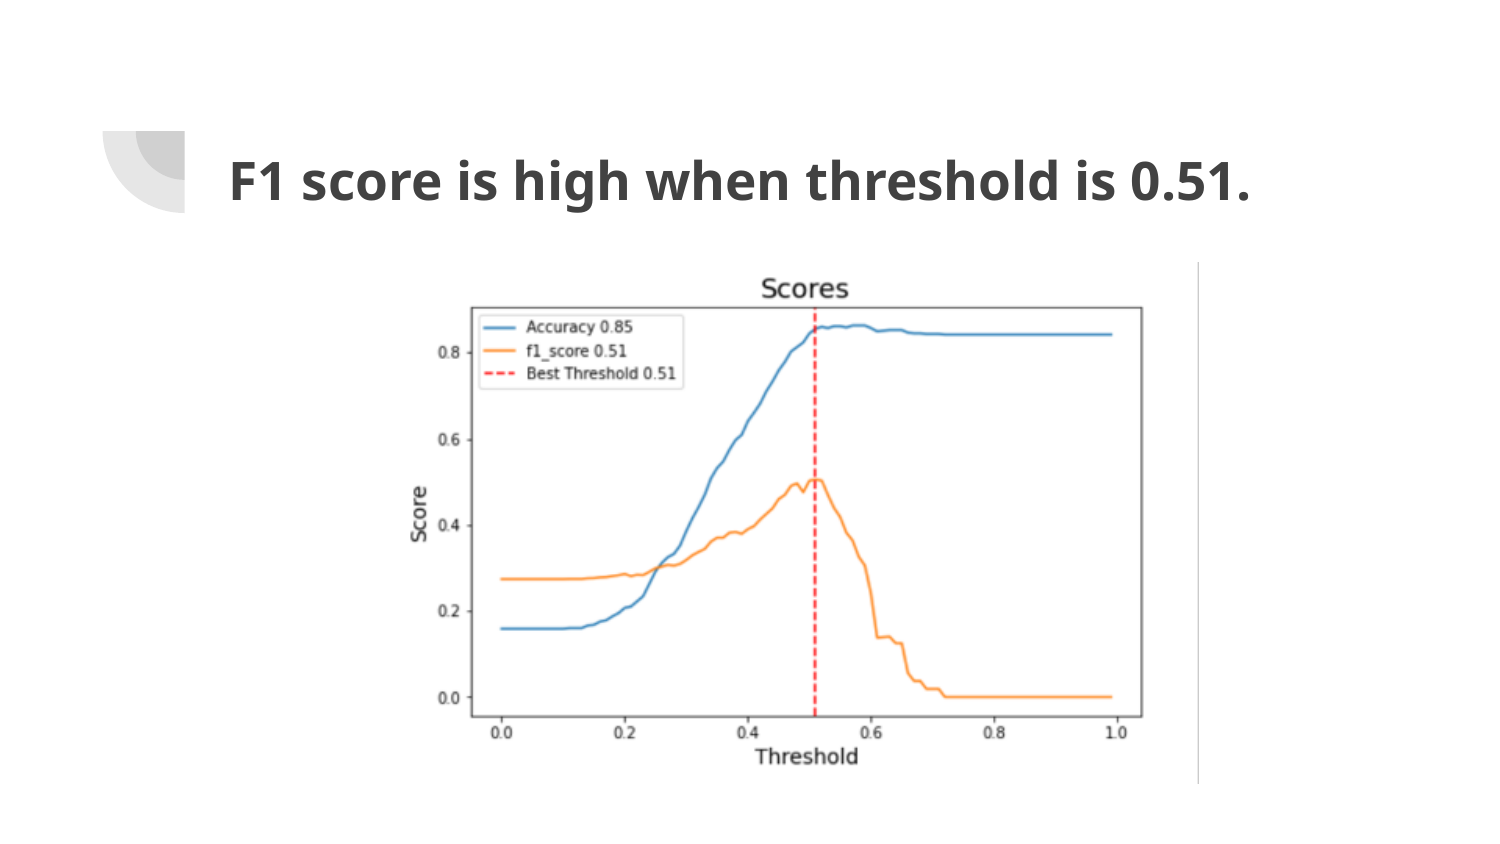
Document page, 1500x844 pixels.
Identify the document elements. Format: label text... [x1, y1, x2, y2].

title F1 score is high when threshold is 0.51. [213, 98, 1368, 263]
picture [380, 261, 1201, 785]
